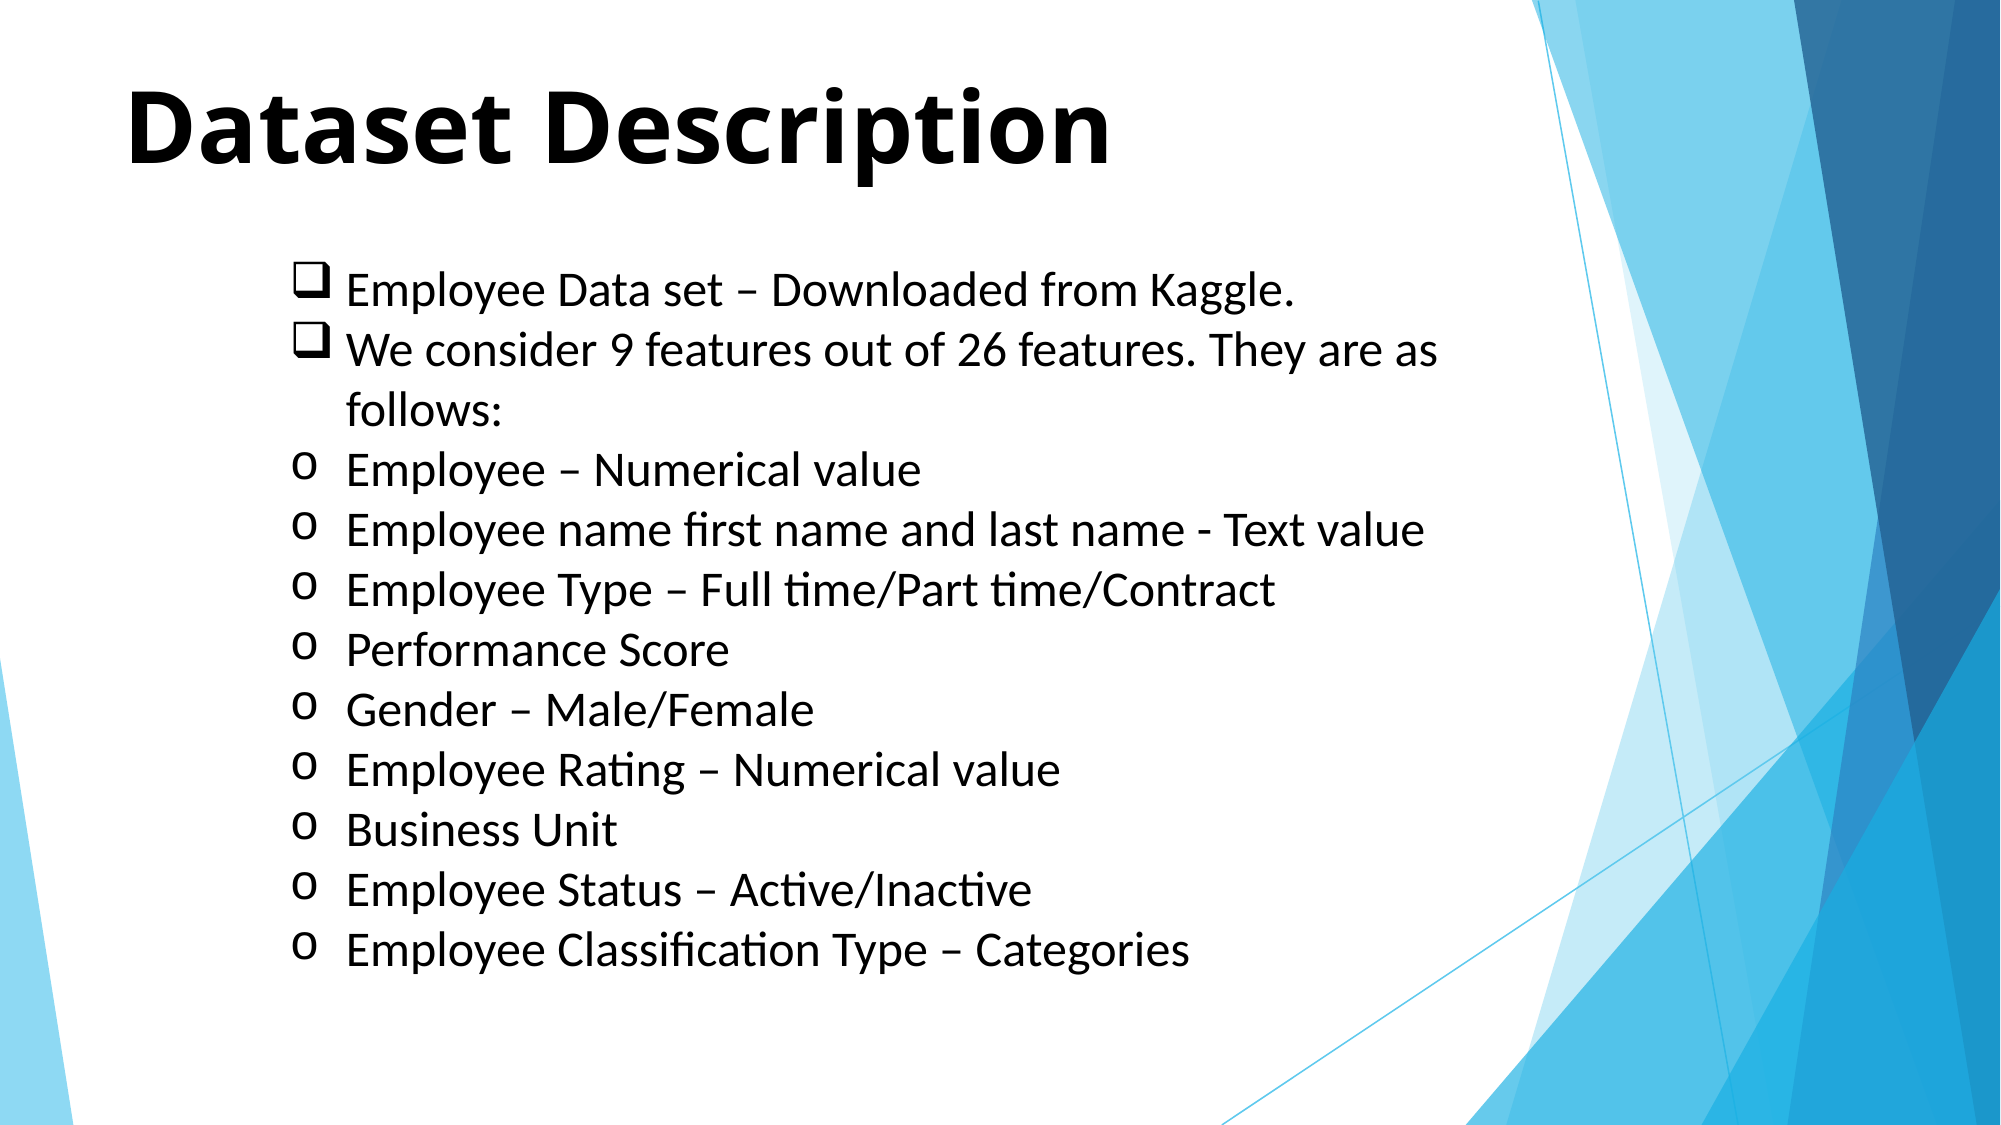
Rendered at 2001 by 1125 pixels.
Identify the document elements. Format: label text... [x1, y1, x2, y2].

text_box Employee Data set – Downloaded from Kaggle. We consider 9 features out of 26 features. They are as follows: Employee – Numerical value Employee name first name and last name - Text value Employee Type – Full time/Part time/Contract Performance Score Gender – Male/Female Employee Rating – Numerical value Business Unit Employee Status – Active/Inactive Employee Classification Type – Categories [274, 249, 1463, 1104]
title Dataset Description [123, 63, 1877, 188]
